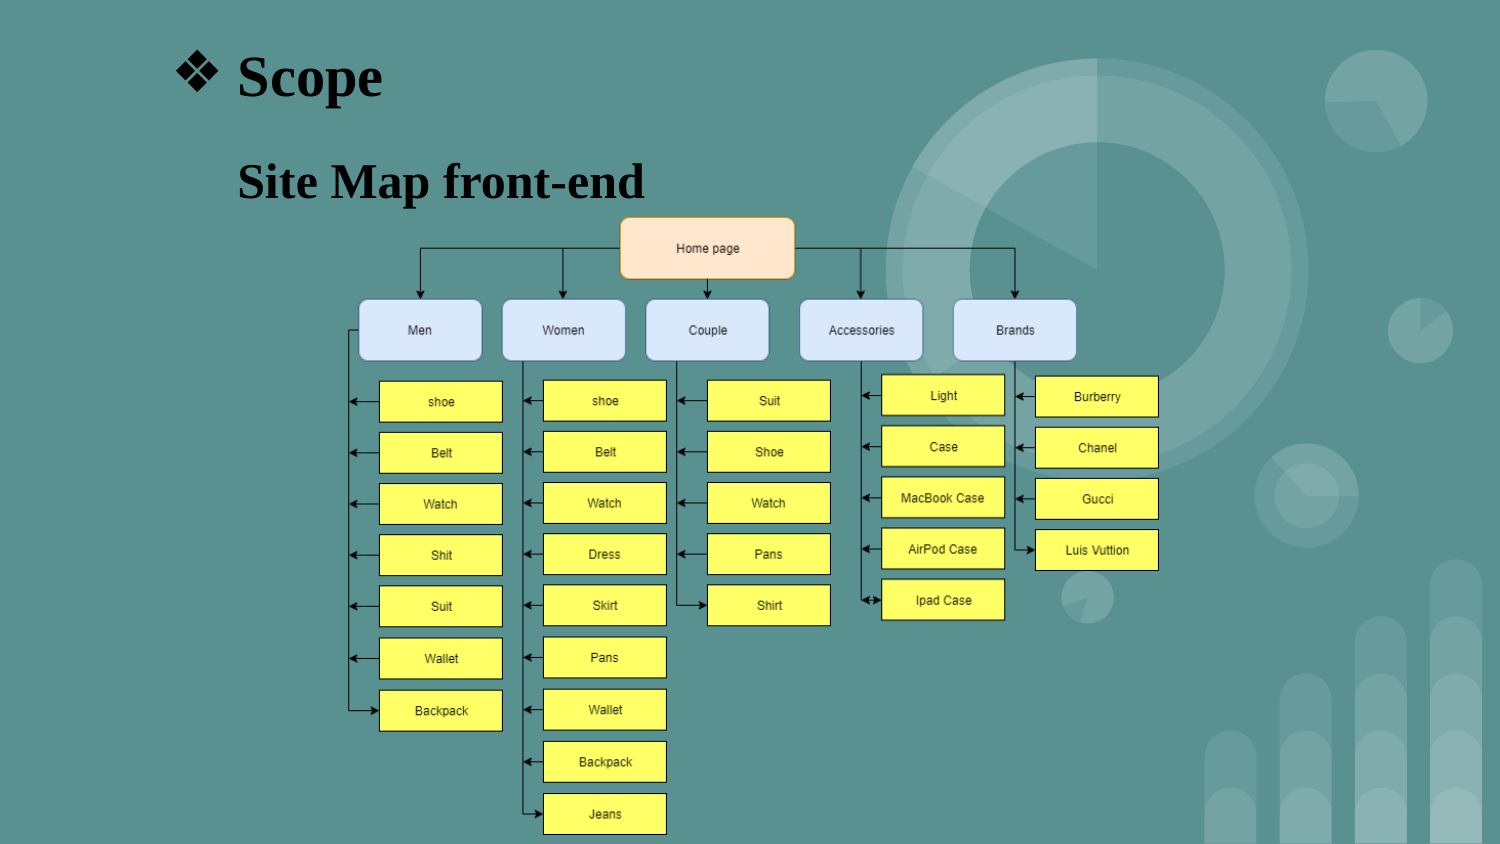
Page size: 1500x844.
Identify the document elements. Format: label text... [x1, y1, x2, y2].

text_box Scope [147, 22, 1353, 116]
text_box Site Map front-end [222, 124, 715, 218]
picture [341, 217, 1159, 836]
